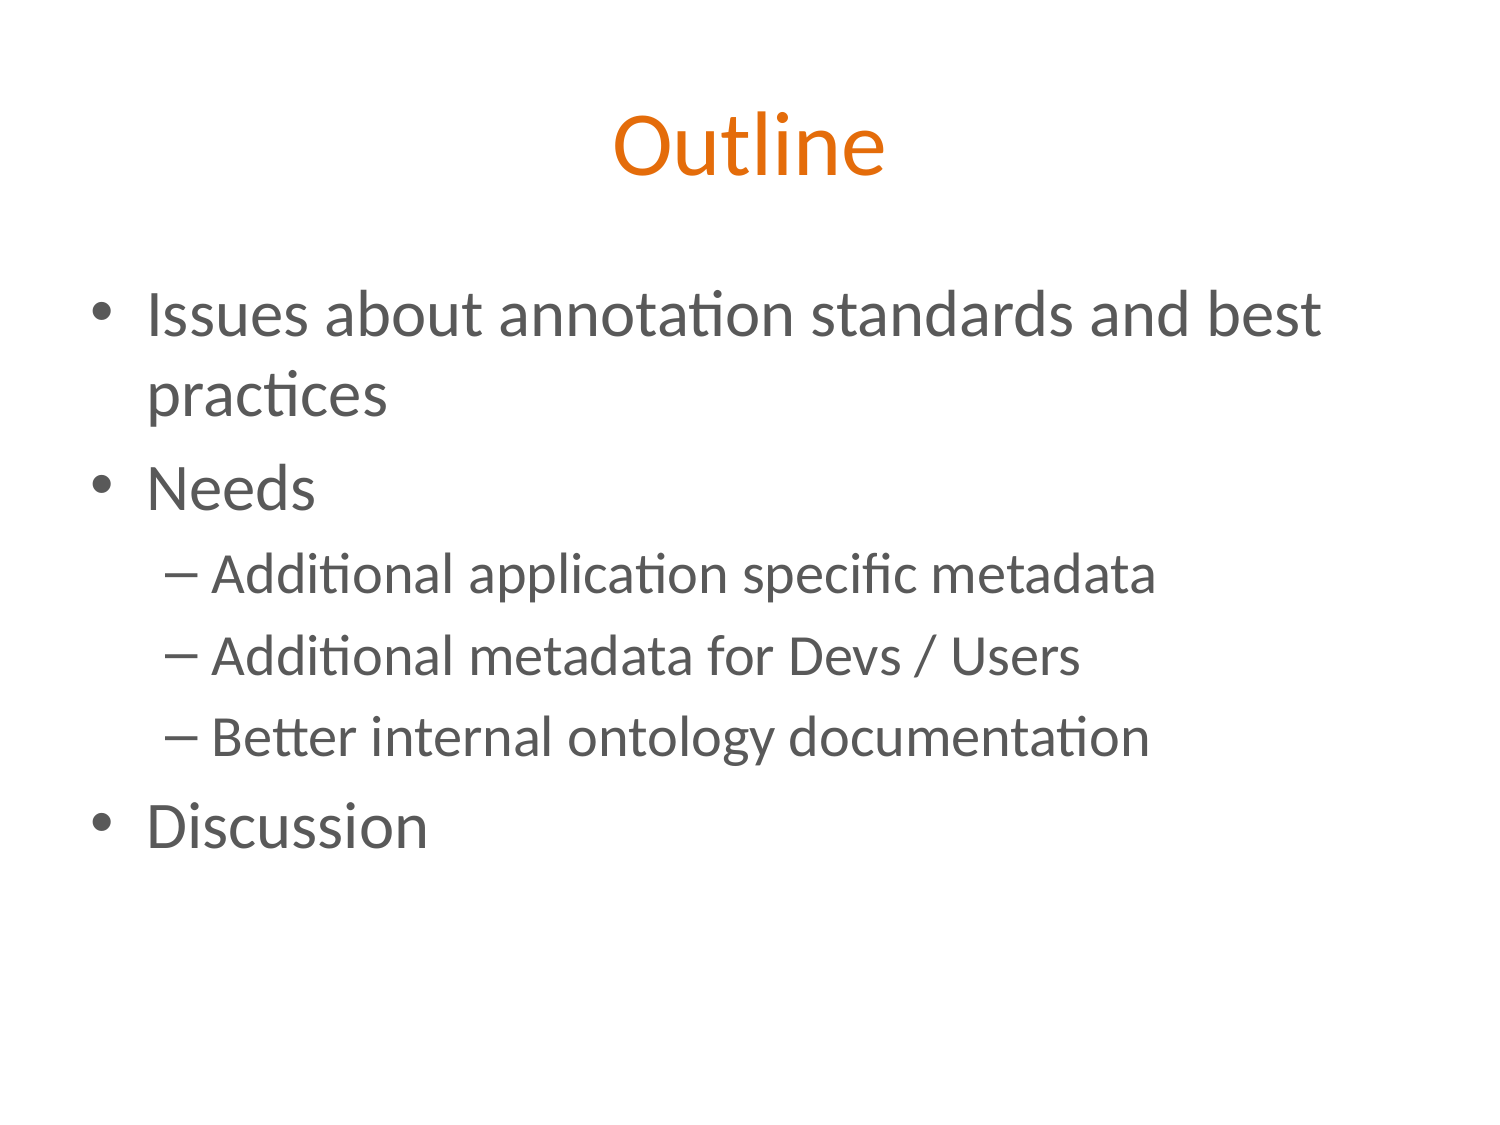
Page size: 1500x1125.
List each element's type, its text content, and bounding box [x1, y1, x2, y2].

title Outline [75, 45, 1425, 233]
list Issues about annotation standards and best practices Needs Additional application specific metadata Additional metadata for Devs / Users Better internal ontology documentation Discussion [75, 262, 1425, 1005]
